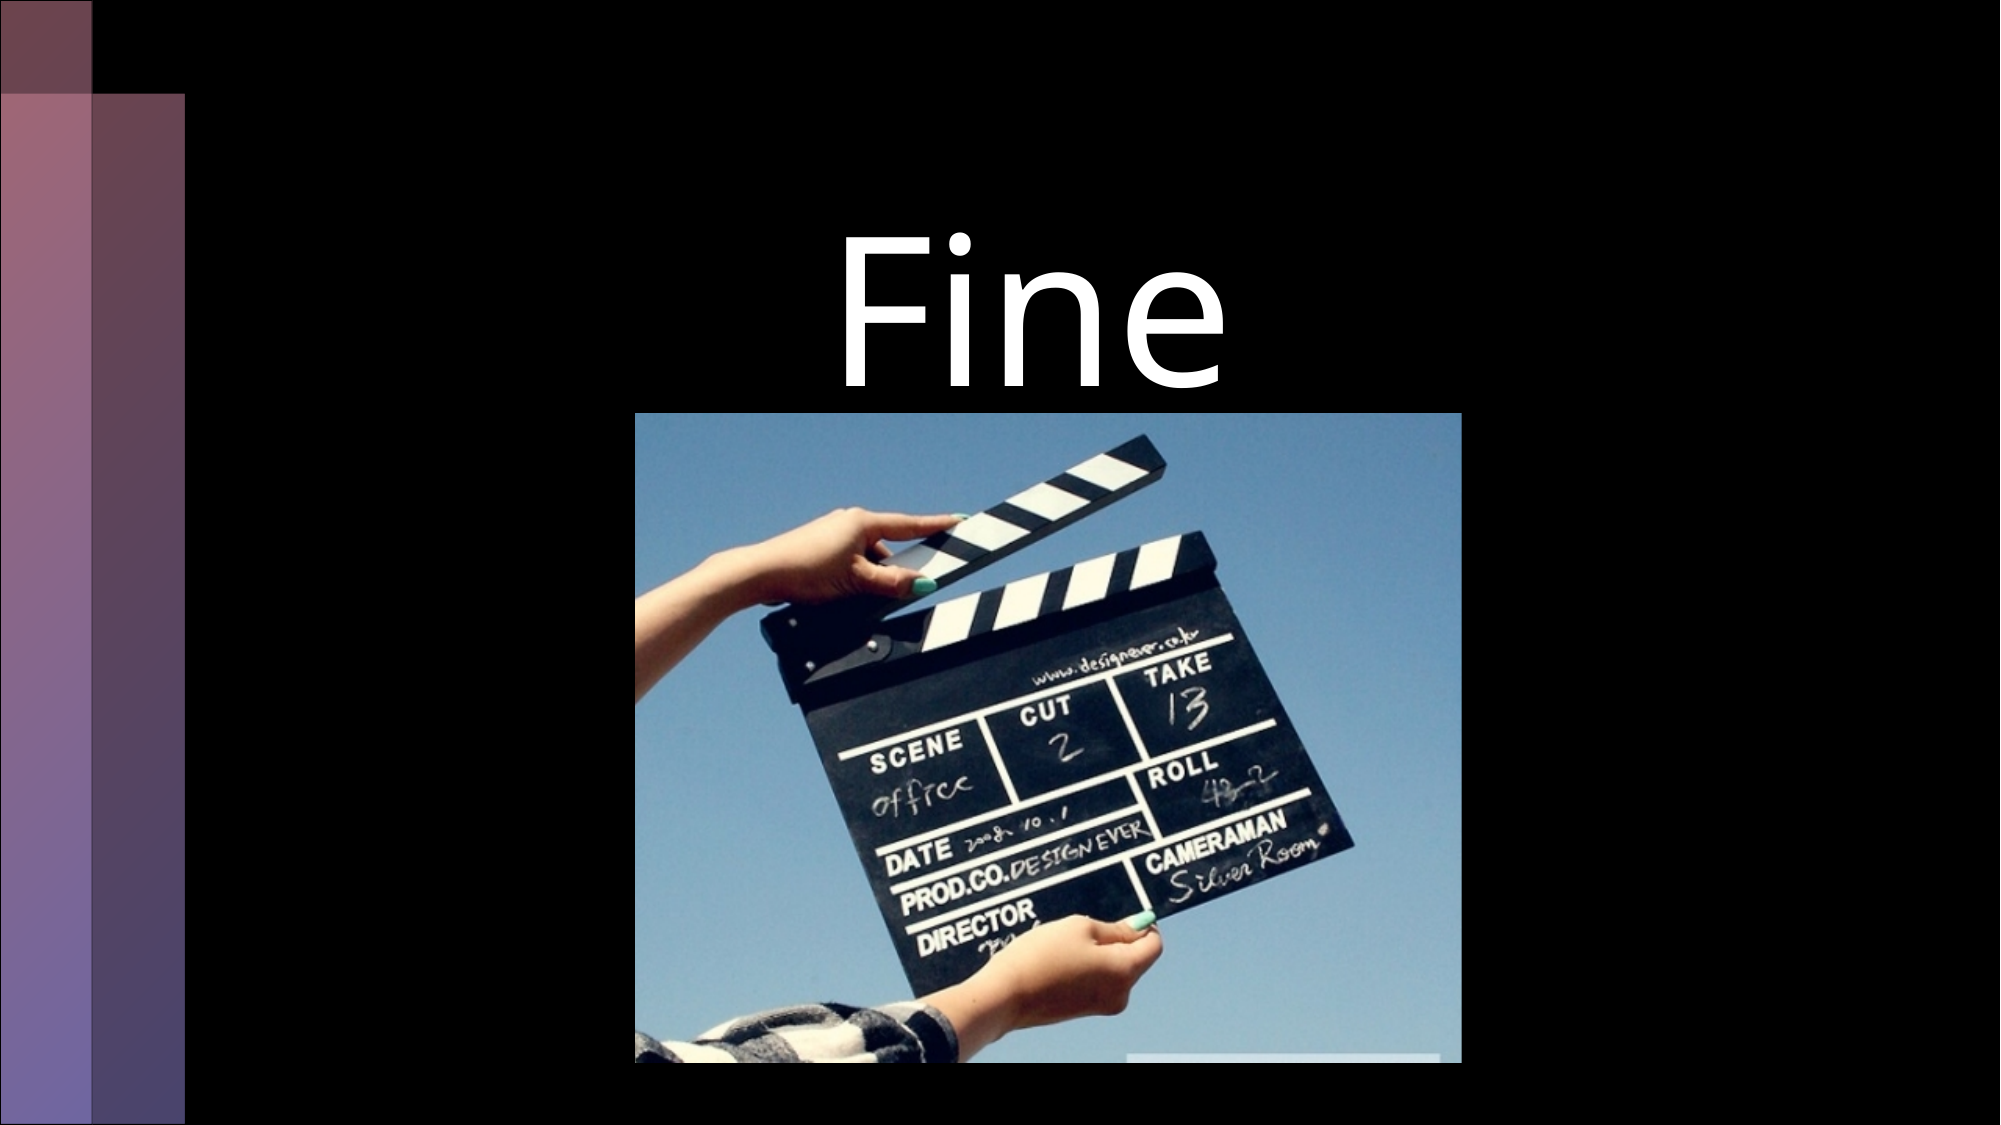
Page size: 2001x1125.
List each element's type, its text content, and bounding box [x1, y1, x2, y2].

title Fine [724, 170, 1336, 412]
picture [634, 413, 1462, 1063]
